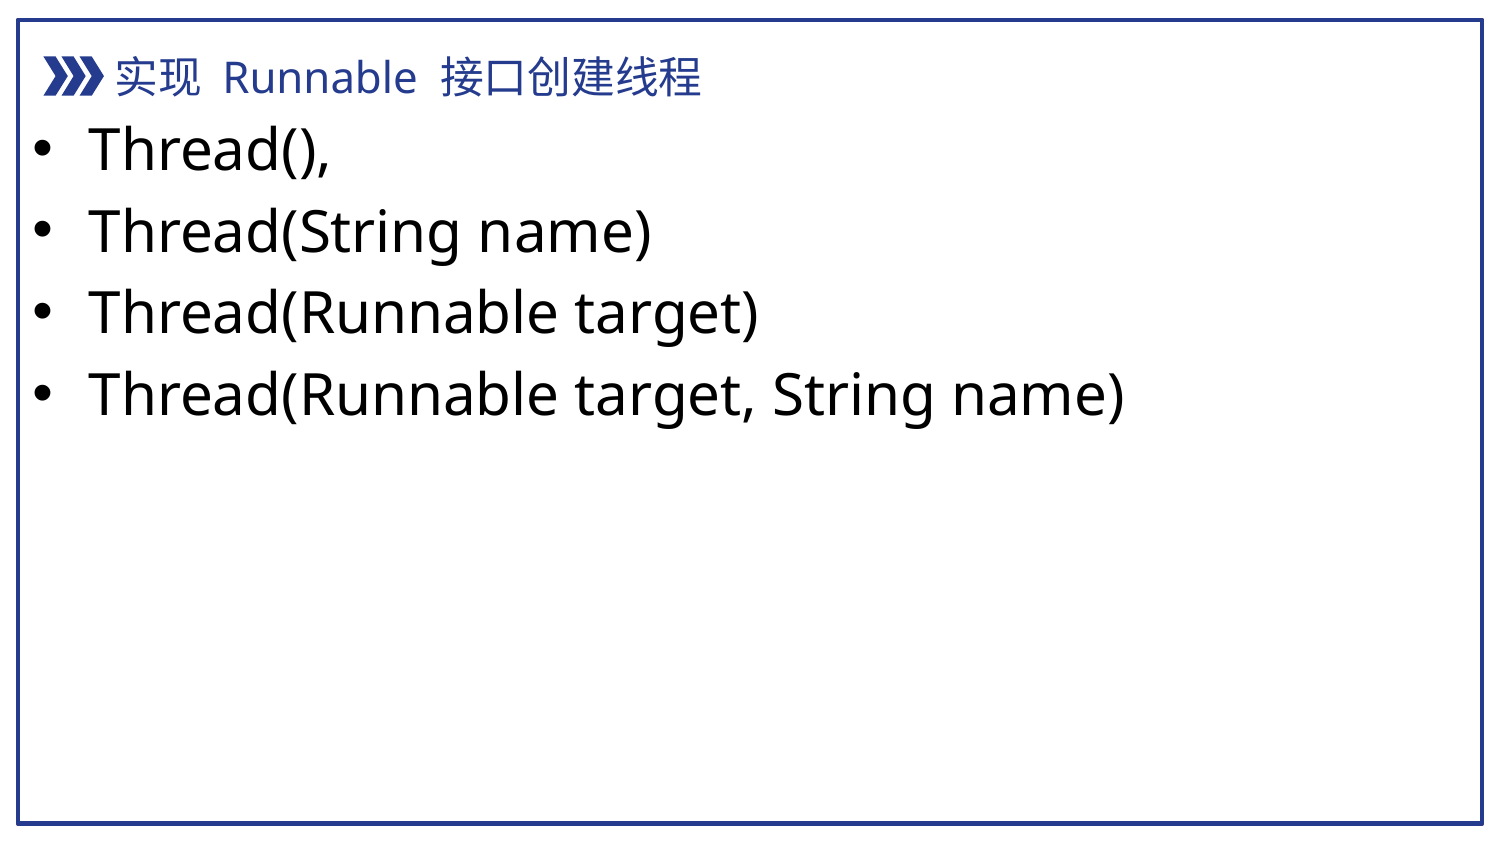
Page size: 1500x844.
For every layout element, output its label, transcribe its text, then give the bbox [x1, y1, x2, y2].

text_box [43, 41, 708, 111]
text_box Thread(), Thread(String name) Thread(Runnable target) Thread(Runnable target, String name) [17, 104, 1483, 824]
text_box [16, 18, 1484, 826]
